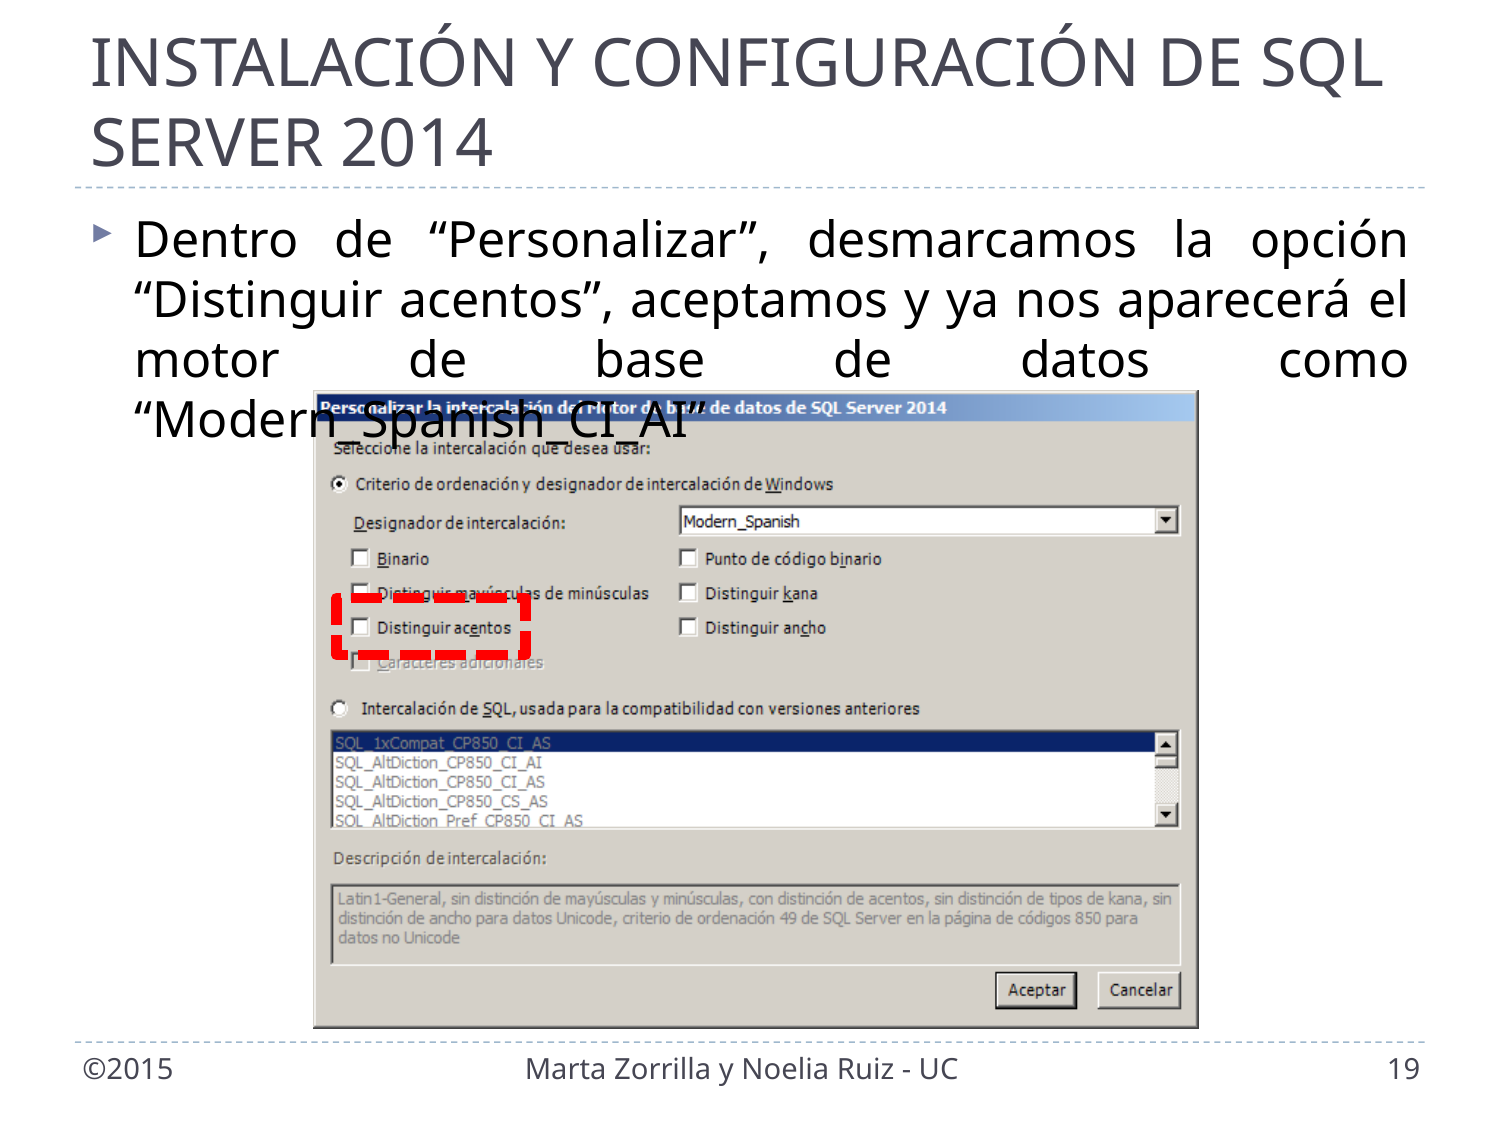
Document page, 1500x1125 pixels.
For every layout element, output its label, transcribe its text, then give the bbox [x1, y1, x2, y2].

picture [312, 390, 1200, 1029]
footer Marta Zorrilla y Noelia Ruiz - UC [454, 1043, 1030, 1103]
slide_number 19 [1110, 1042, 1436, 1103]
title INSTALACIÓN Y CONFIGURACIÓN DE SQL SERVER 2014 [74, 24, 1426, 188]
slide_number ©2015 [67, 1042, 337, 1103]
list Dentro de “Personalizar”, desmarcamos la opción “Distinguir acentos”, aceptamos y ya nos aparecerá el motor de base de datos como “Modern_Spanish_CI_AI” [74, 199, 1426, 1011]
